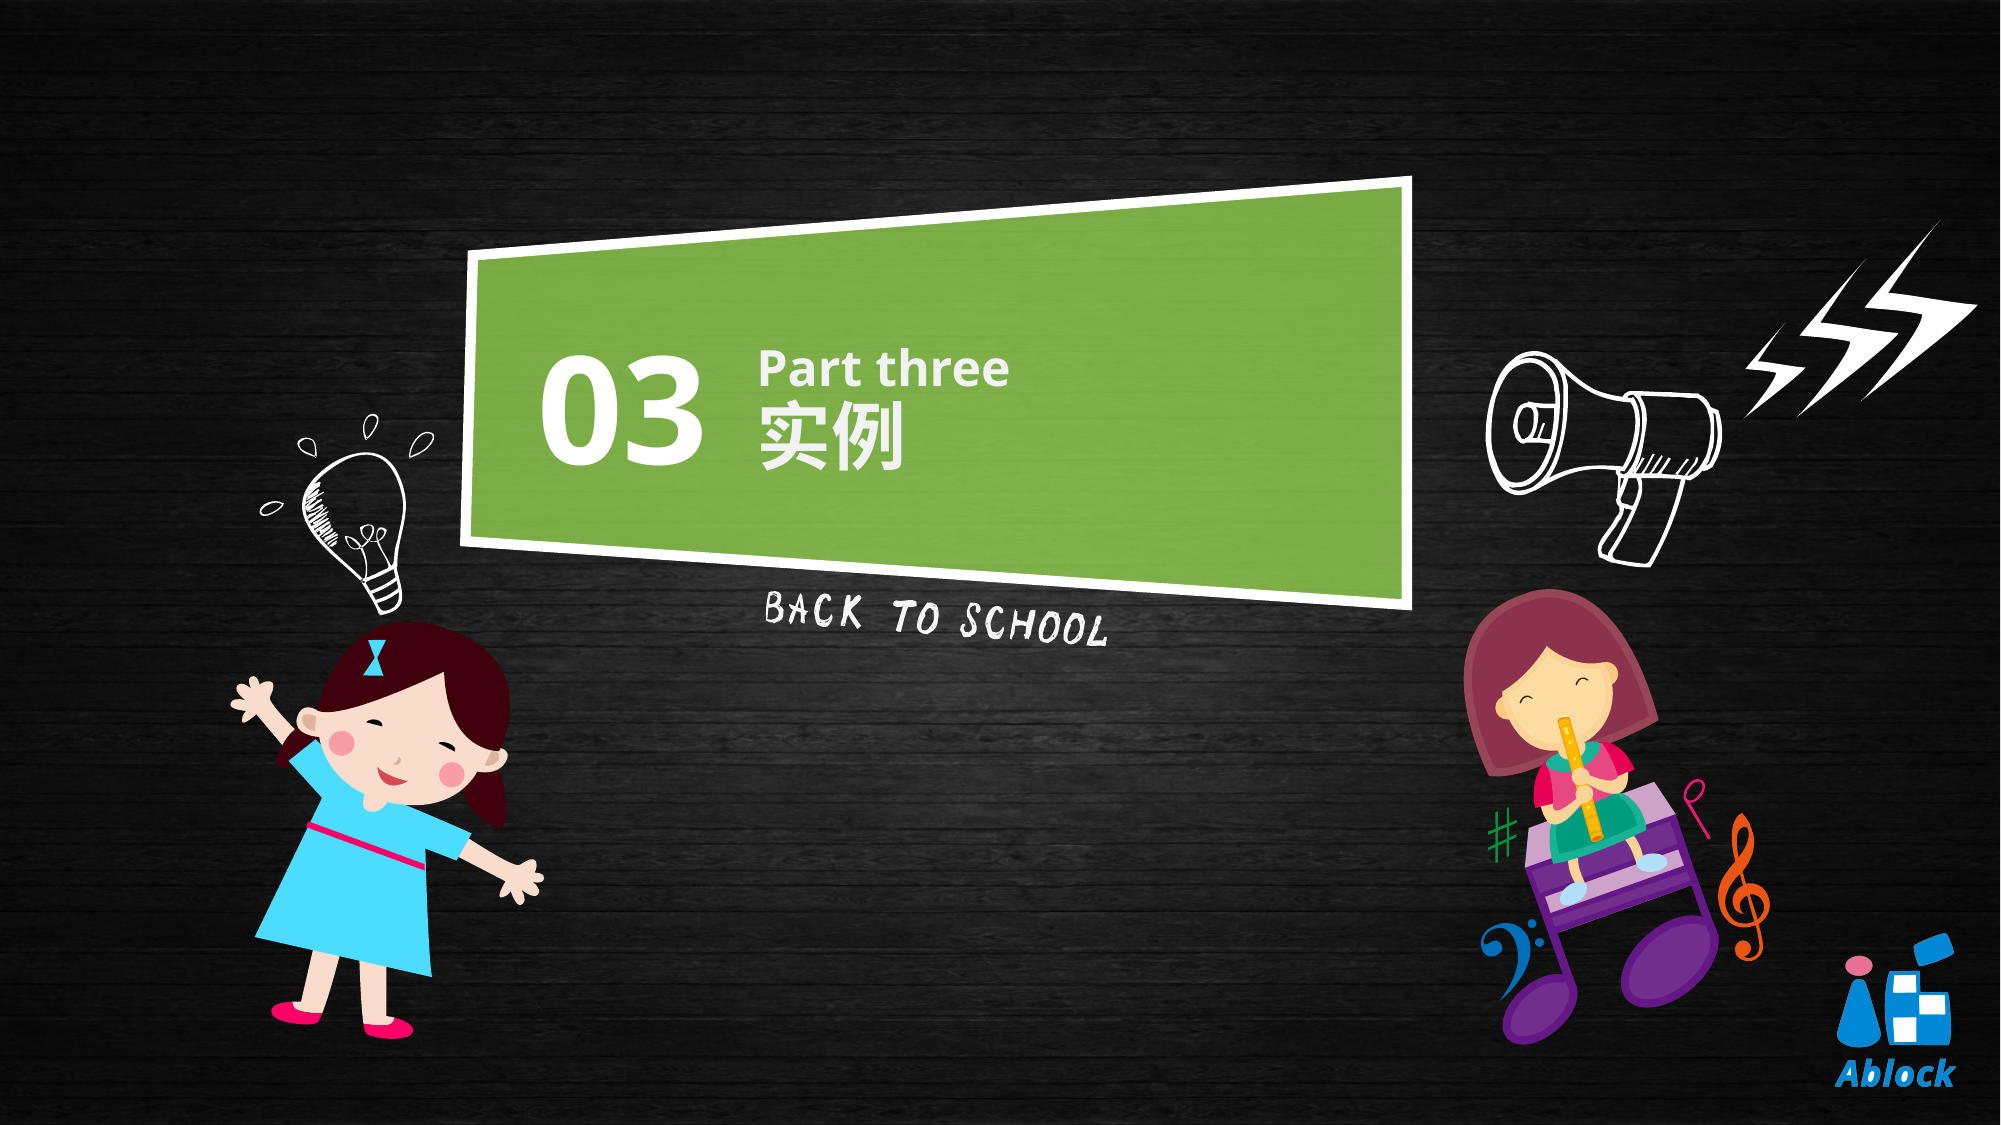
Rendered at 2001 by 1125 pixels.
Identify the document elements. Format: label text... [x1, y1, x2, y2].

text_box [266, 420, 463, 618]
text_box [1860, 219, 1978, 402]
text_box [464, 180, 1408, 606]
text_box 03 [522, 306, 742, 502]
text_box Part three [742, 329, 1036, 405]
text_box [1485, 351, 1723, 568]
picture [0, 0, 2001, 1125]
text_box 实例 [742, 382, 1430, 488]
text_box [1743, 322, 1806, 419]
text_box [1796, 258, 1899, 418]
